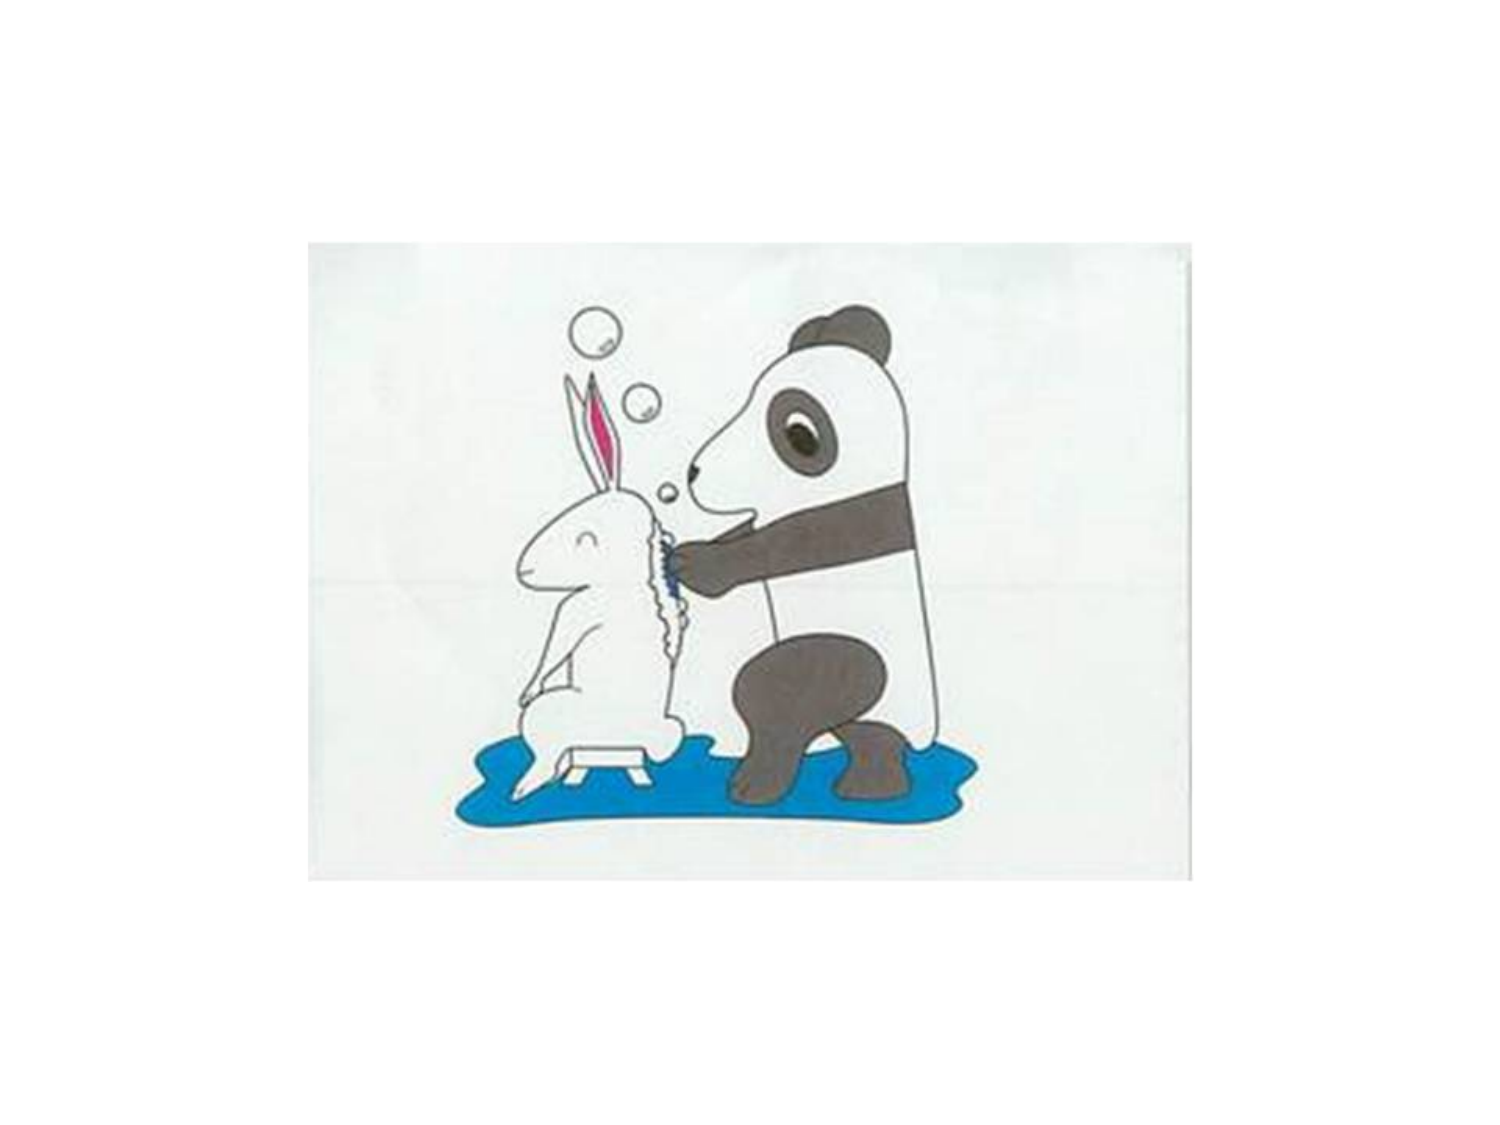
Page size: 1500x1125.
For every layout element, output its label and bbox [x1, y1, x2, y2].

picture [307, 241, 1195, 882]
